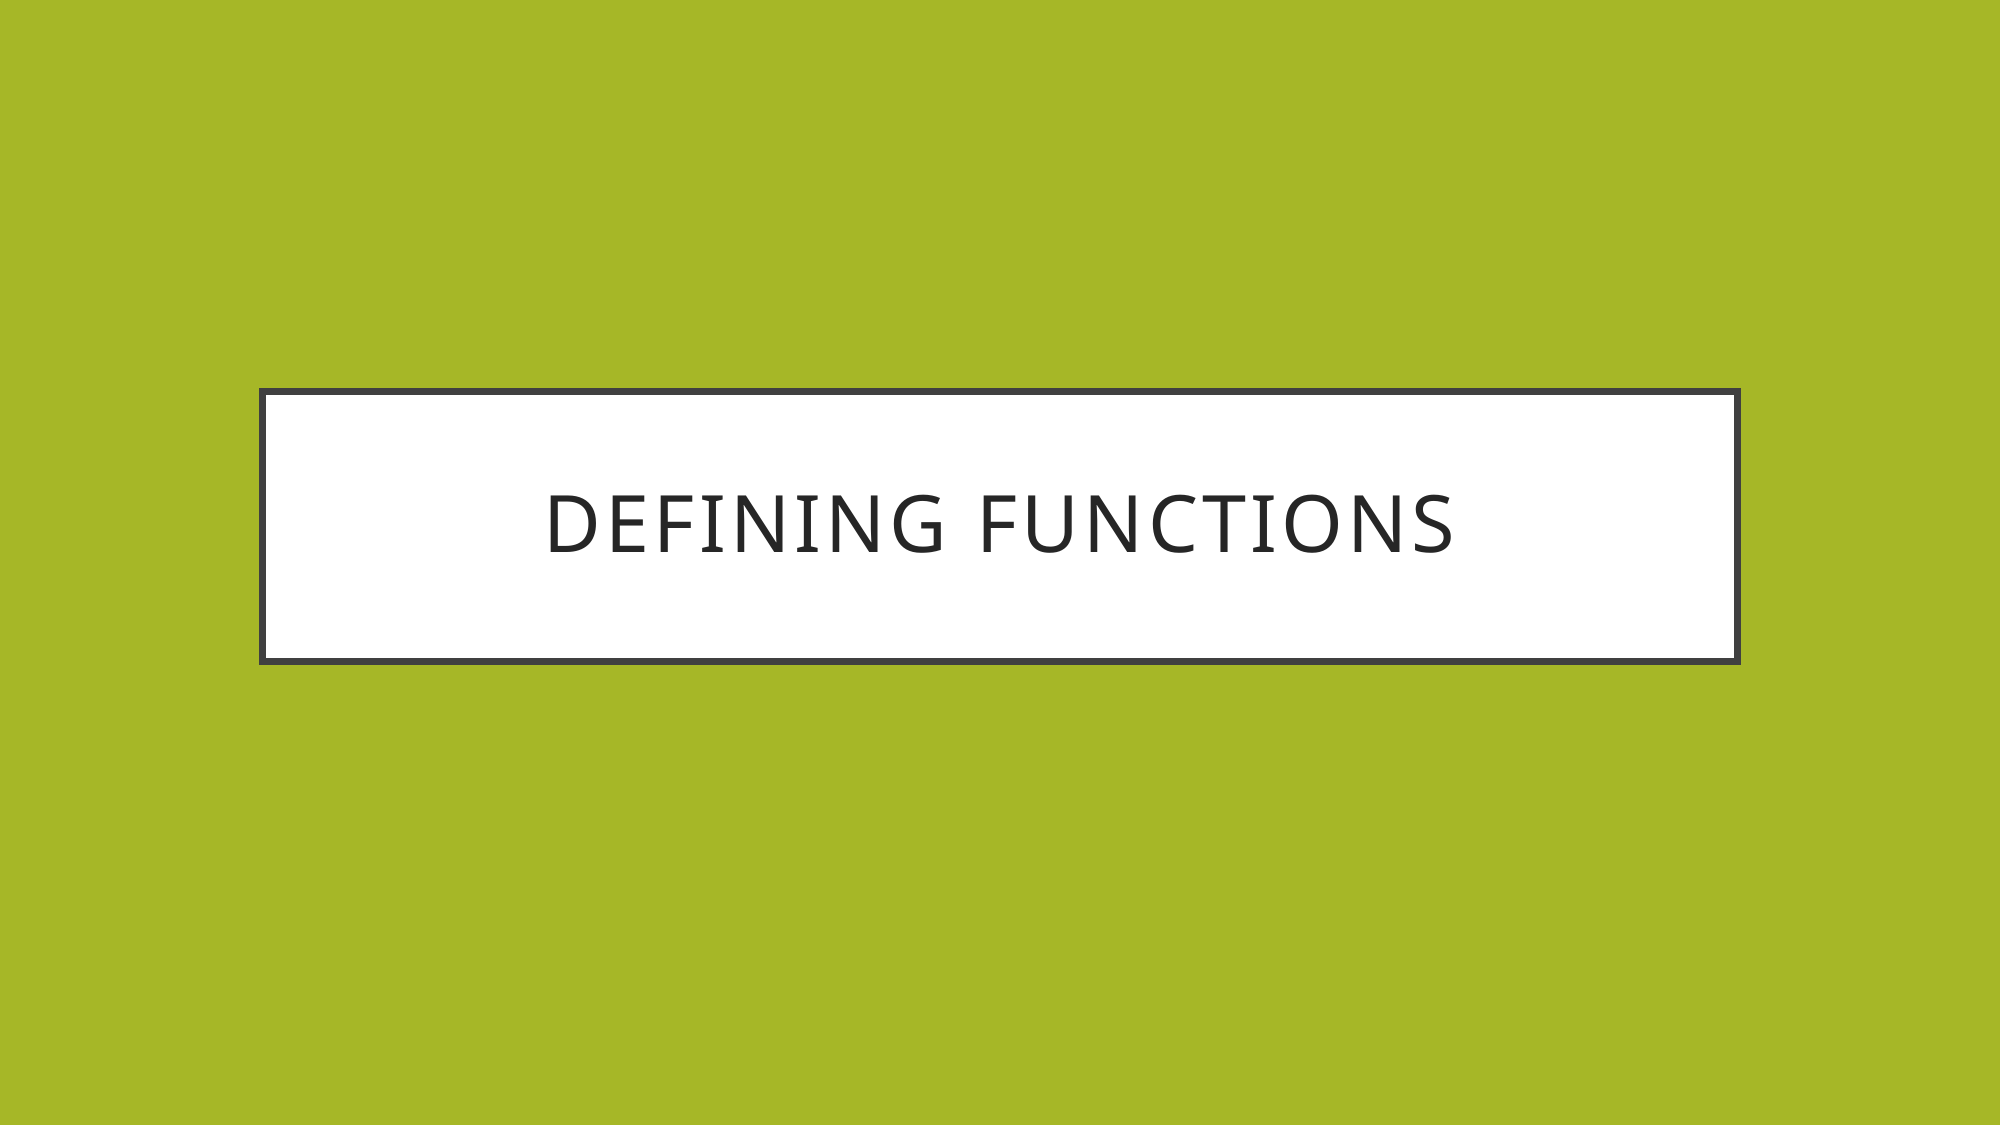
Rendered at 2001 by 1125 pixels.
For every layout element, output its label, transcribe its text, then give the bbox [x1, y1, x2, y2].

title Defining Functions [259, 388, 1741, 665]
